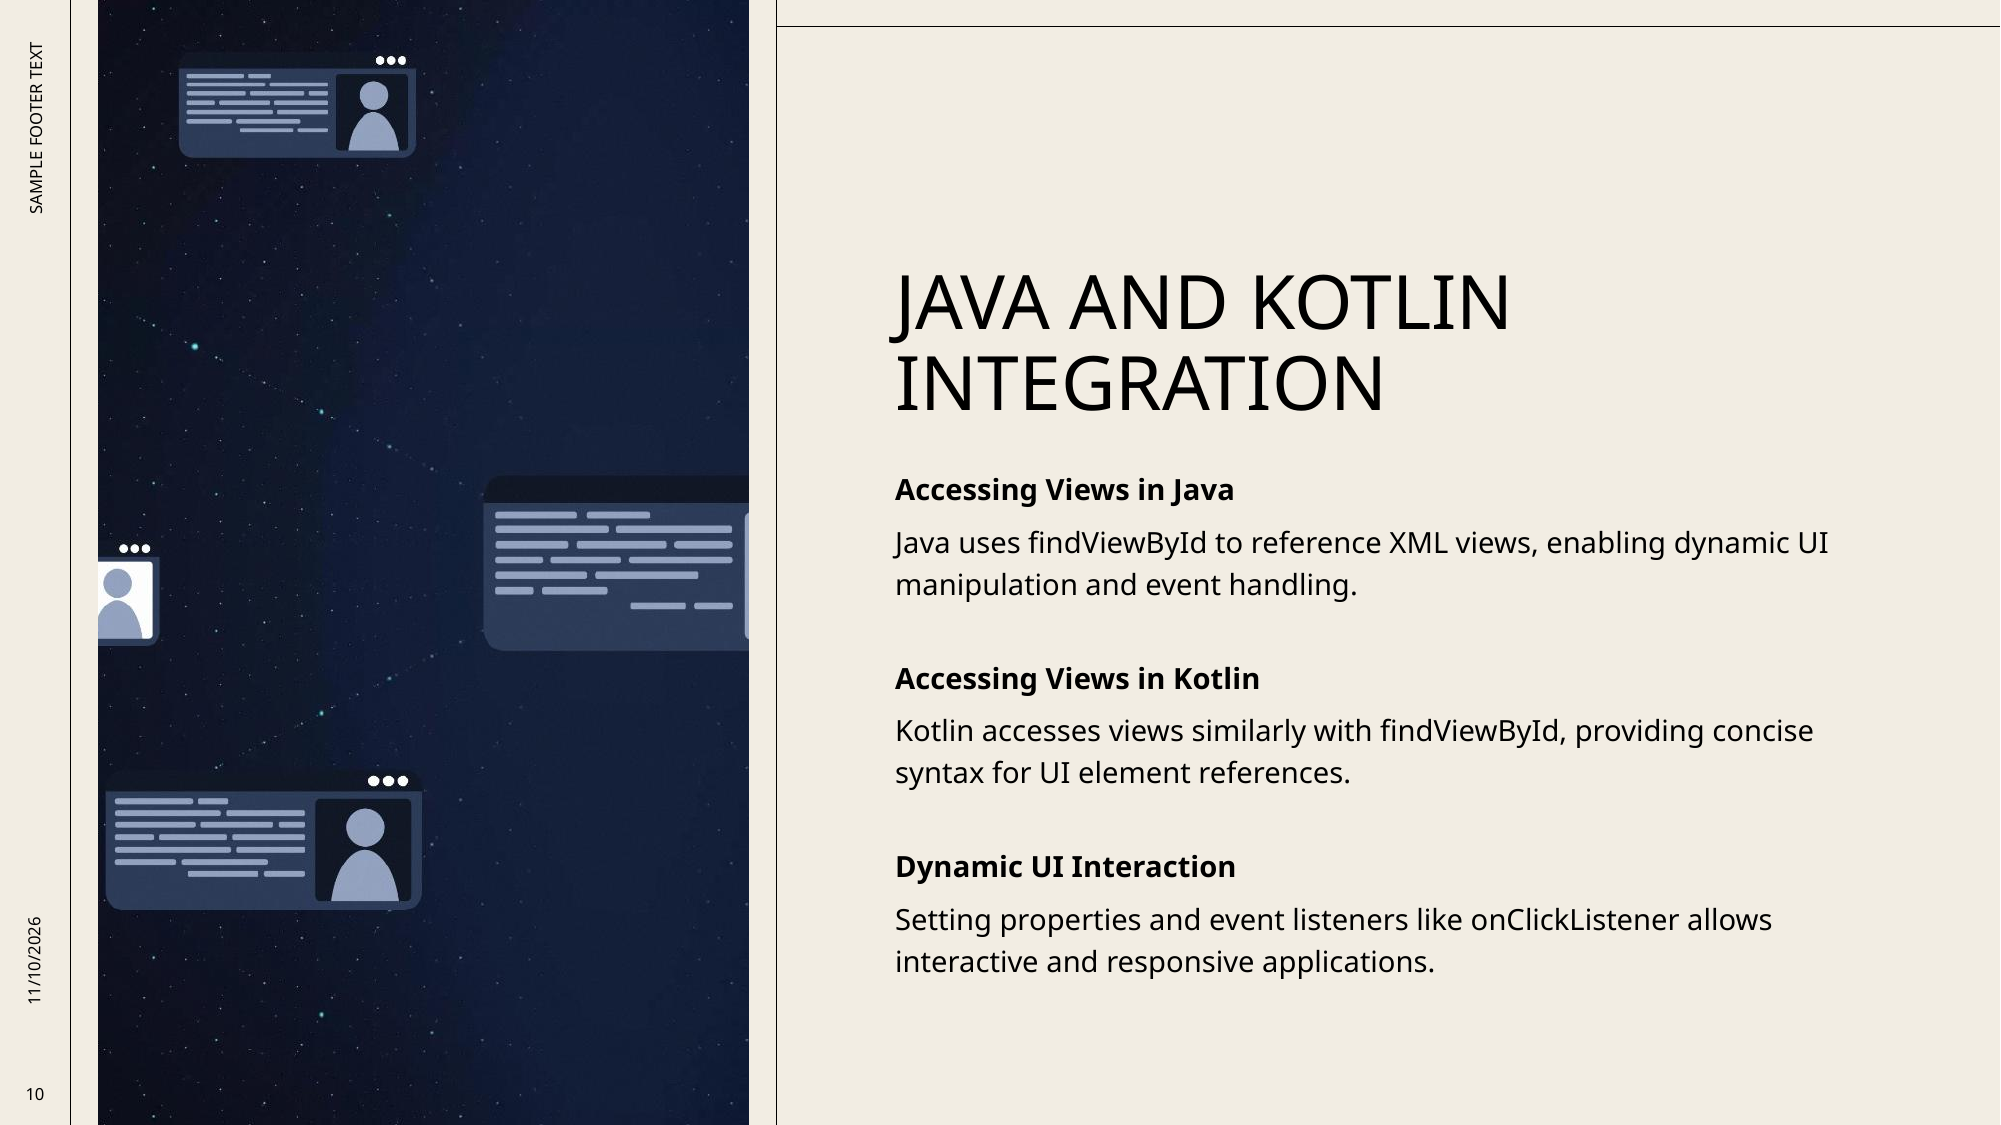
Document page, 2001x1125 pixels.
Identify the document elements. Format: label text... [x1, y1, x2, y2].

footer SAMPLE FOOTER TEXT [0, 26, 71, 775]
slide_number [0, 775, 71, 1021]
title Java and Kotlin Integration [880, 104, 1851, 434]
picture [98, 0, 749, 1125]
slide_number 10 [0, 1065, 71, 1125]
list Accessing Views in Java Java uses findViewById to reference XML views, enabling dynamic UI manipulation and event handling. Accessing Views in Kotlin Kotlin accesses views similarly with findViewById, providing concise syntax for UI element references. Dynamic UI Interaction Setting properties and event listeners like onClickListener allows interactive and responsive applications. [880, 456, 1851, 1021]
